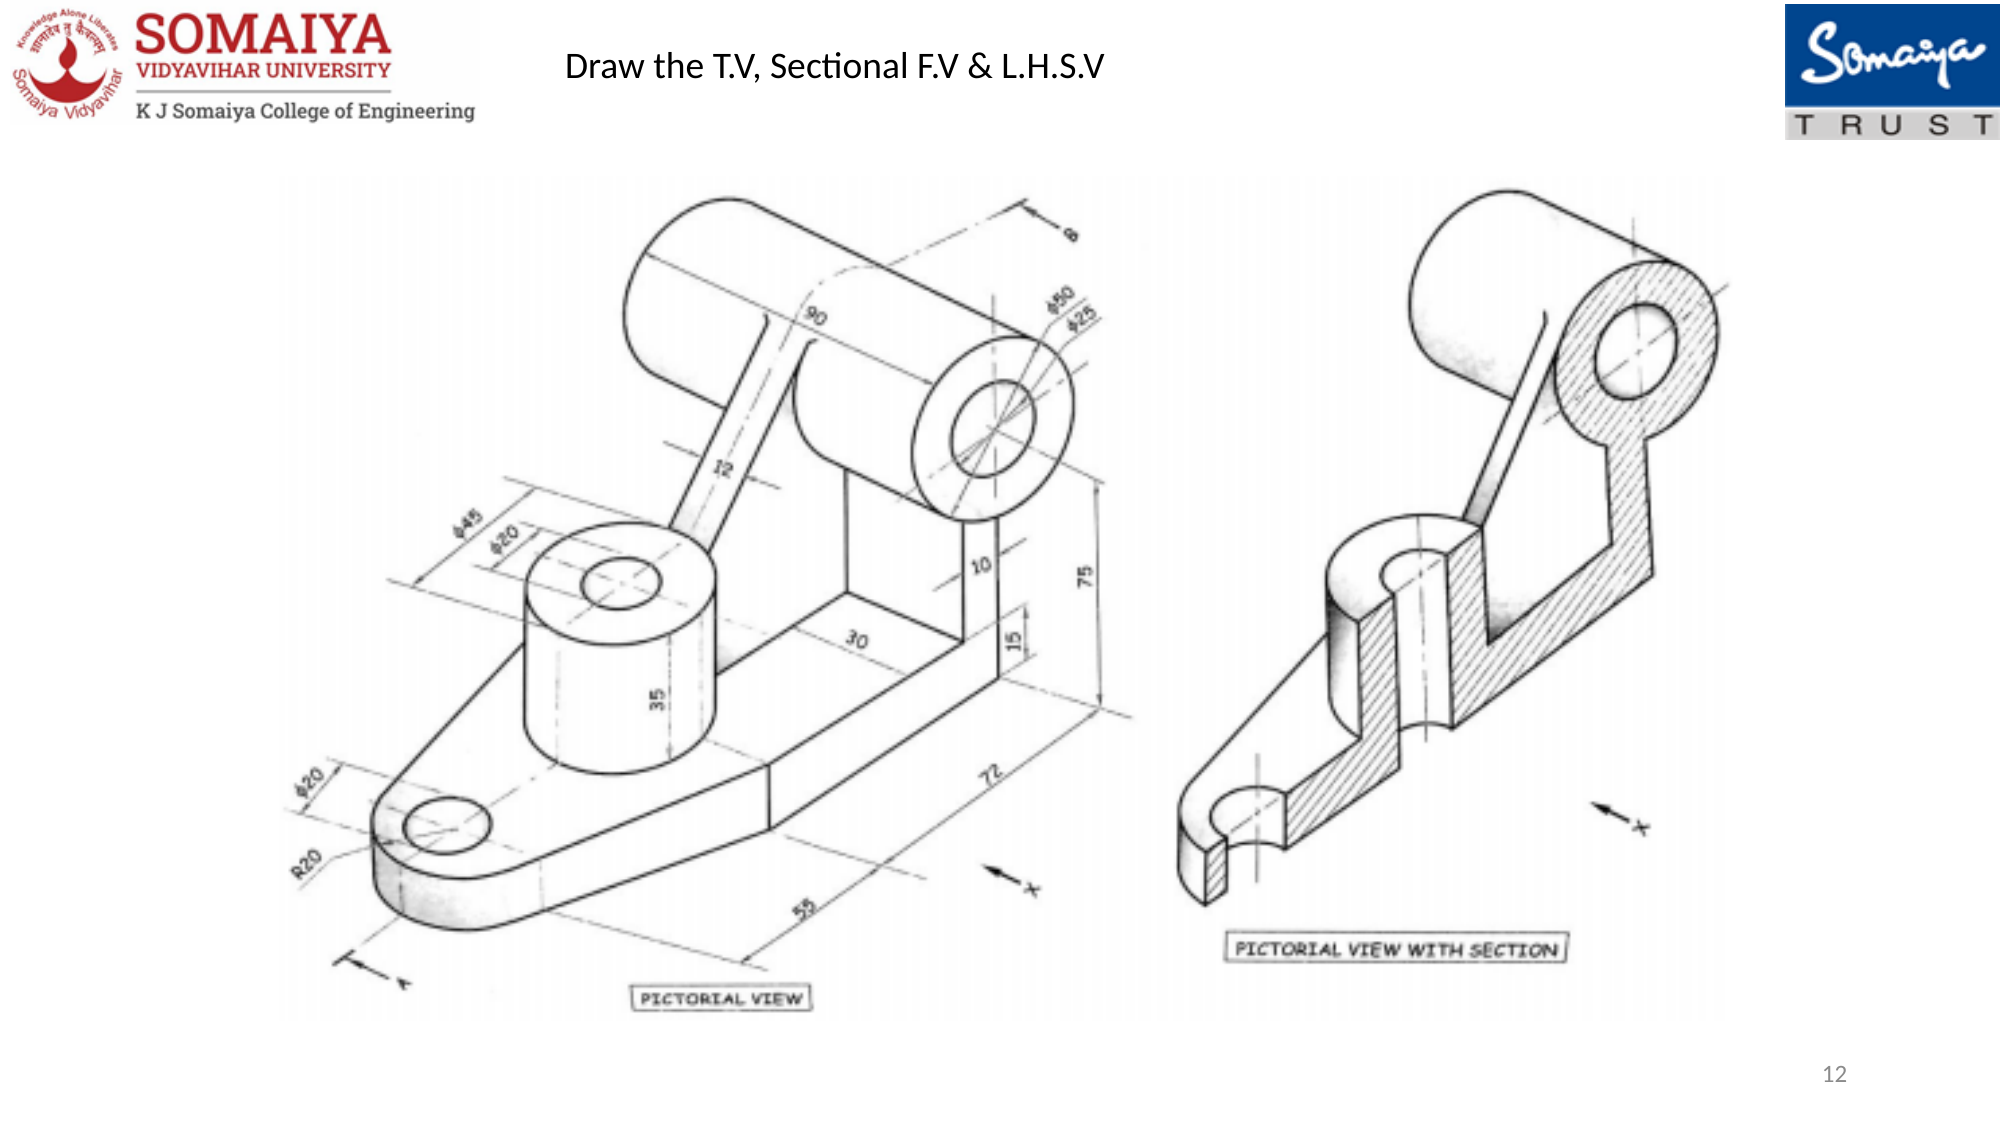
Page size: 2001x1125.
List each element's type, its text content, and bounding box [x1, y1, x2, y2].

picture [1785, 4, 2000, 140]
picture [10, 0, 1735, 1045]
slide_number 12 [1412, 1042, 1863, 1103]
text_box Draw the T.V, Sectional F.V & L.H.S.V [550, 33, 1675, 94]
